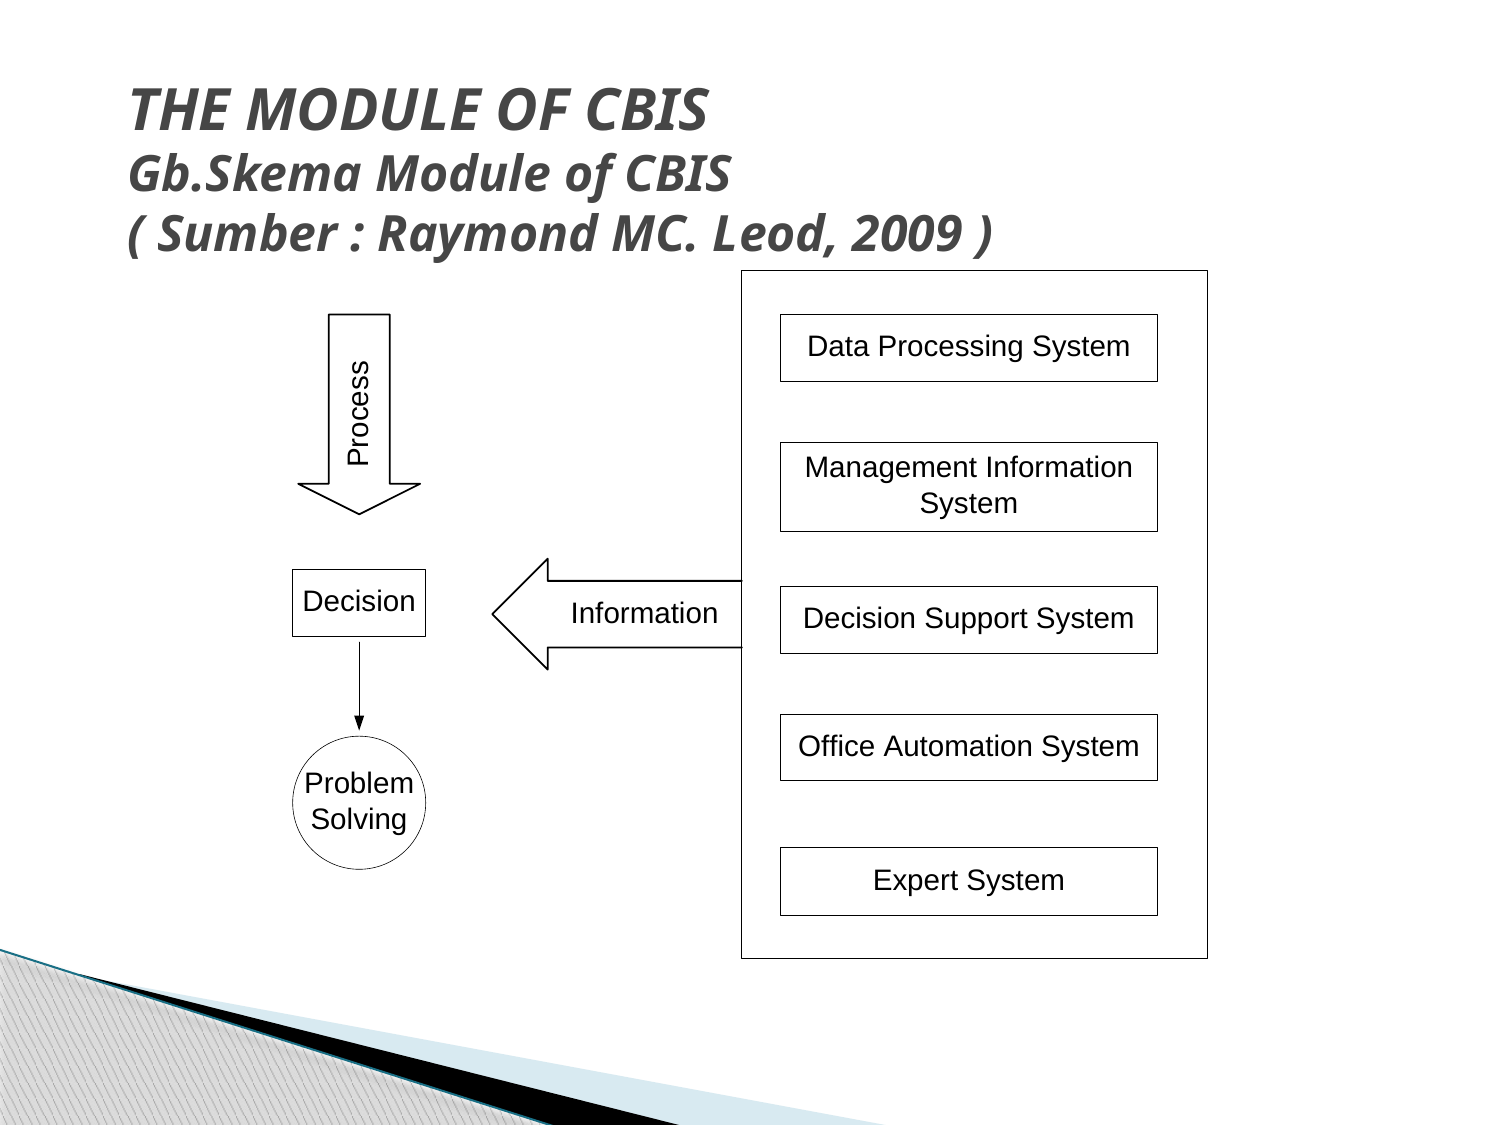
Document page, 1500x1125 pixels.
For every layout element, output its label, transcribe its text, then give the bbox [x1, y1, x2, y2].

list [289, 266, 1211, 962]
title THE MODULE OF CBIS Gb.Skema Module of CBIS ( Sumber : Raymond MC. Leod, 2009 ) [112, 54, 1240, 279]
